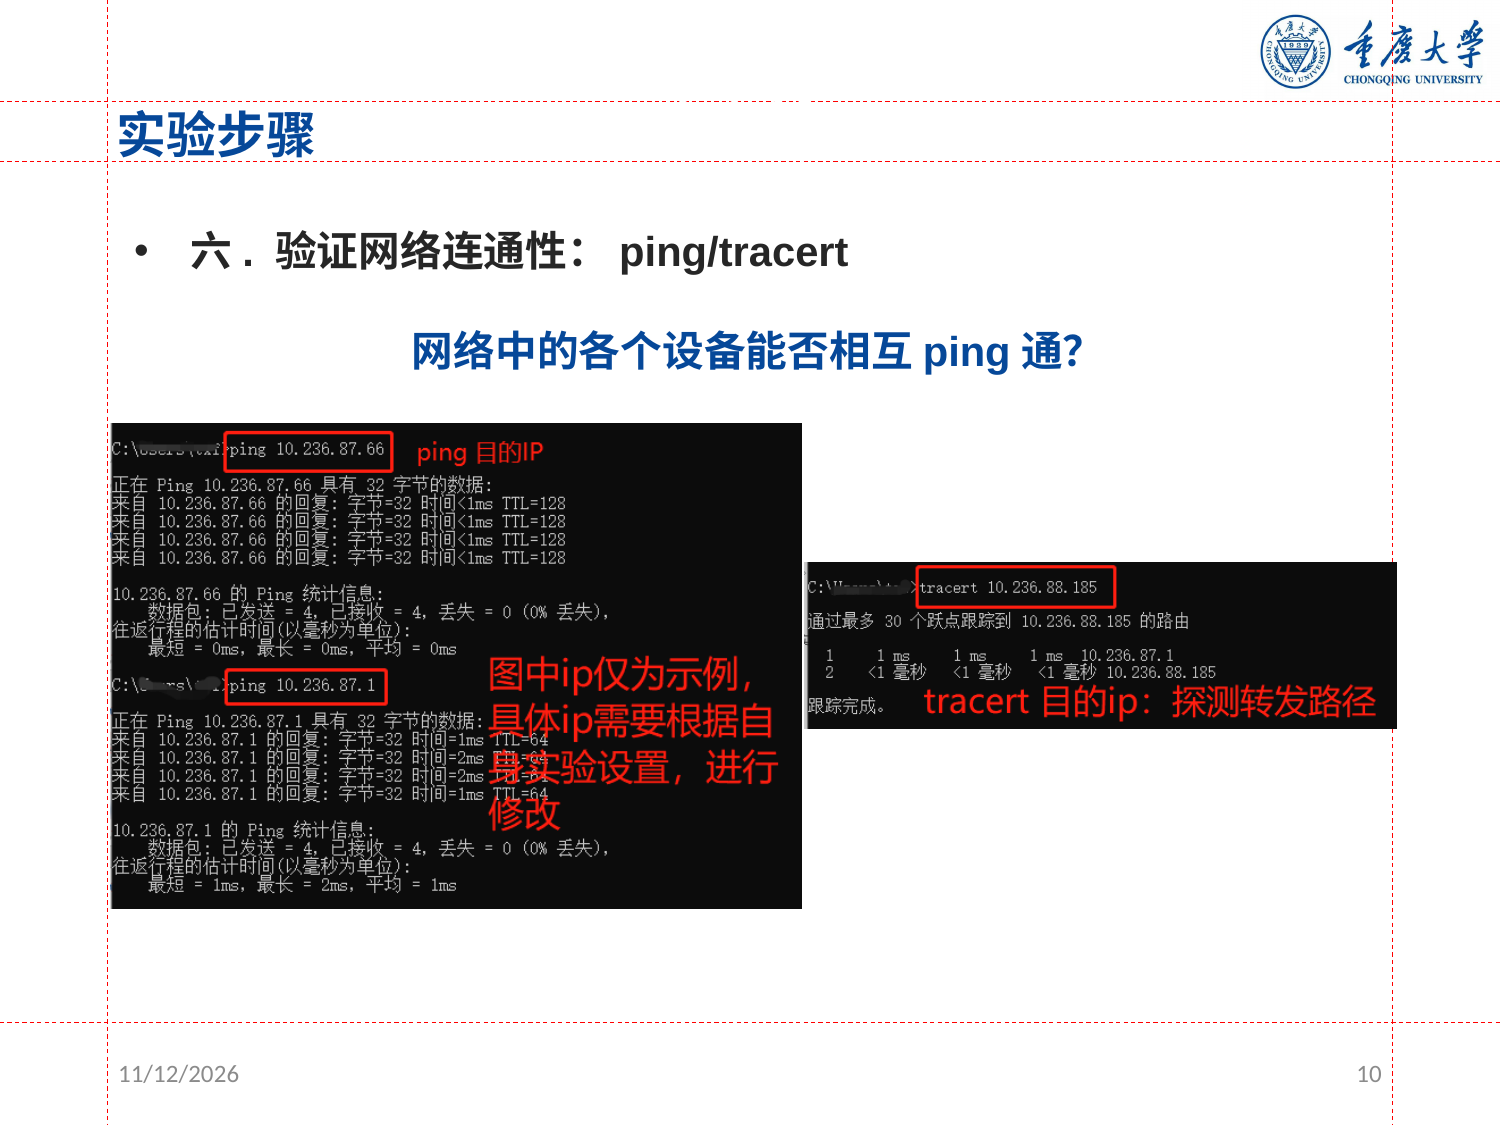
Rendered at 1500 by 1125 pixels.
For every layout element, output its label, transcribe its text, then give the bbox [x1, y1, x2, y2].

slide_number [103, 1042, 107, 1103]
picture [1393, 0, 1500, 101]
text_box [107, 0, 1393, 101]
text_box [107, 1023, 1393, 1125]
text_box 实验步骤 [101, 102, 107, 161]
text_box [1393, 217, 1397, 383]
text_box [107, 102, 1393, 161]
picture [804, 562, 1397, 730]
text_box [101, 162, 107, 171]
slide_number 10 [1393, 1042, 1397, 1103]
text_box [107, 162, 1393, 1022]
picture [110, 423, 802, 909]
